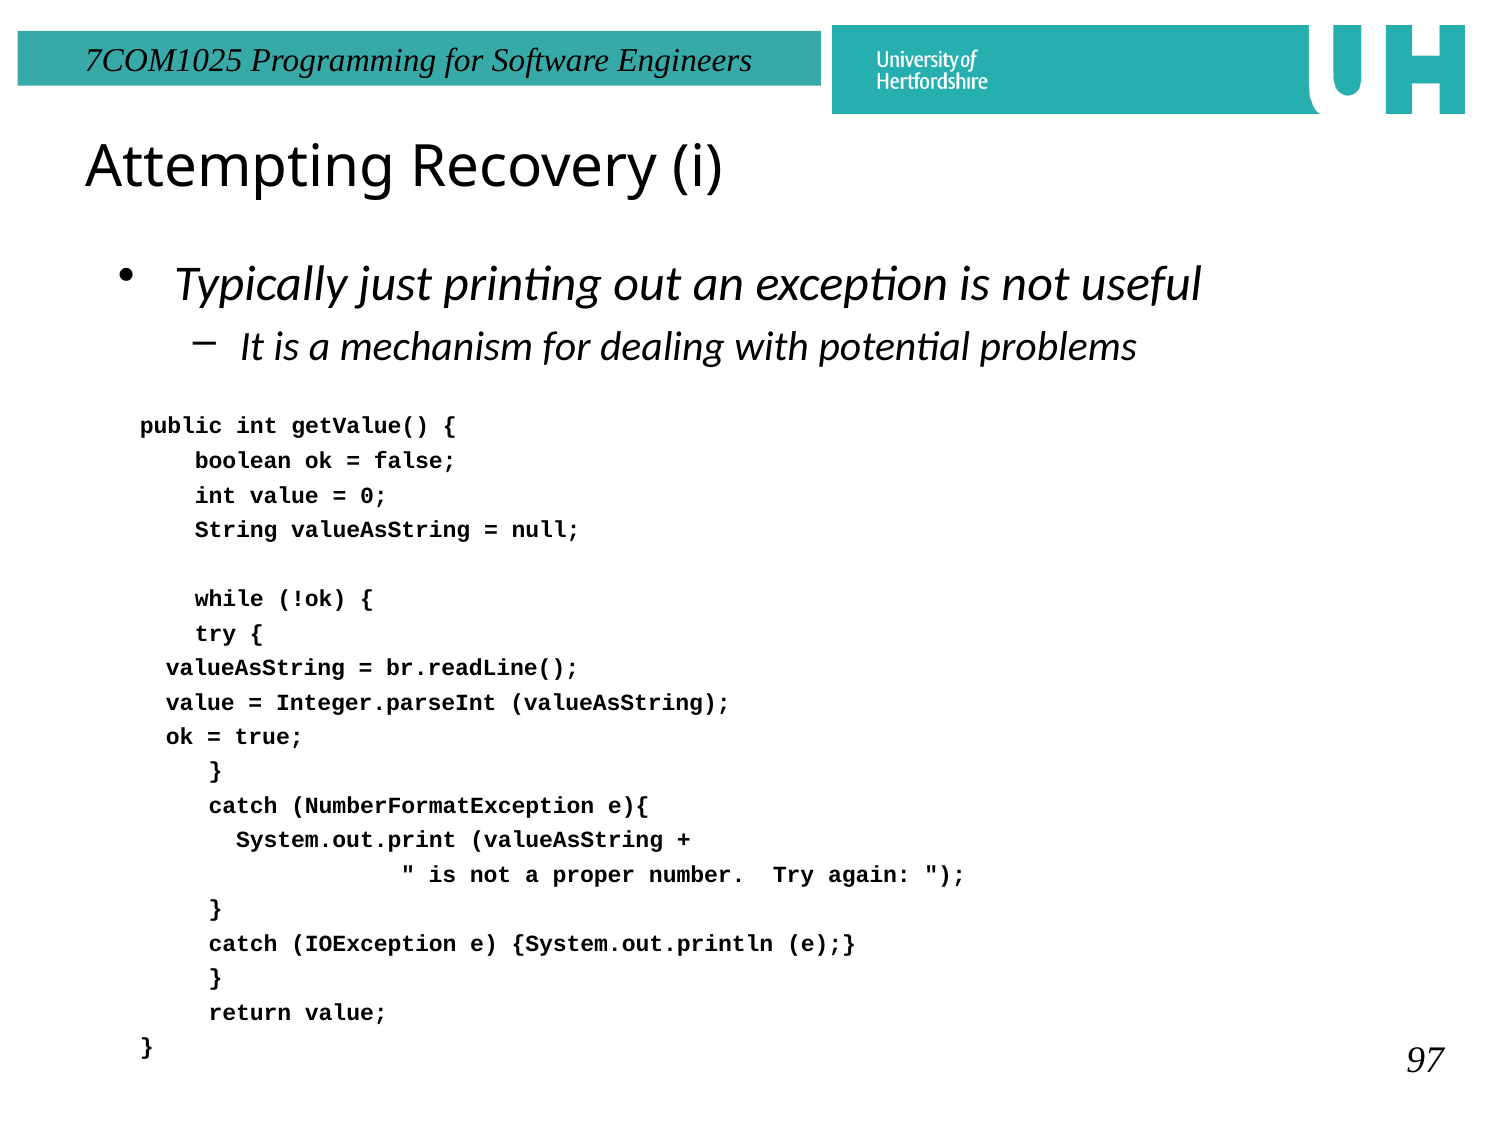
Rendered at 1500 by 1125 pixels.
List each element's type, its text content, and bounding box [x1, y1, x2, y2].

text_box Typically just printing out an exception is not useful It is a mechanism for dealing with potential problems [103, 243, 1341, 362]
text_box 97 [1340, 1027, 1459, 1083]
picture [832, 25, 1465, 114]
title Attempting Recovery (i) [70, 58, 1365, 276]
list public int getValue() { boolean ok = false; int value = 0; String valueAsString = null; while (!ok) { try { valueAsString = br.readLine(); value = Integer.parseInt (valueAsString); ok = true; } catch (NumberFormatException e){ System.out.print (valueAsString + " is not a proper number. Try again: "); } catch (IOException e) {System.out.println (e);} } return value; } [124, 408, 1400, 1071]
